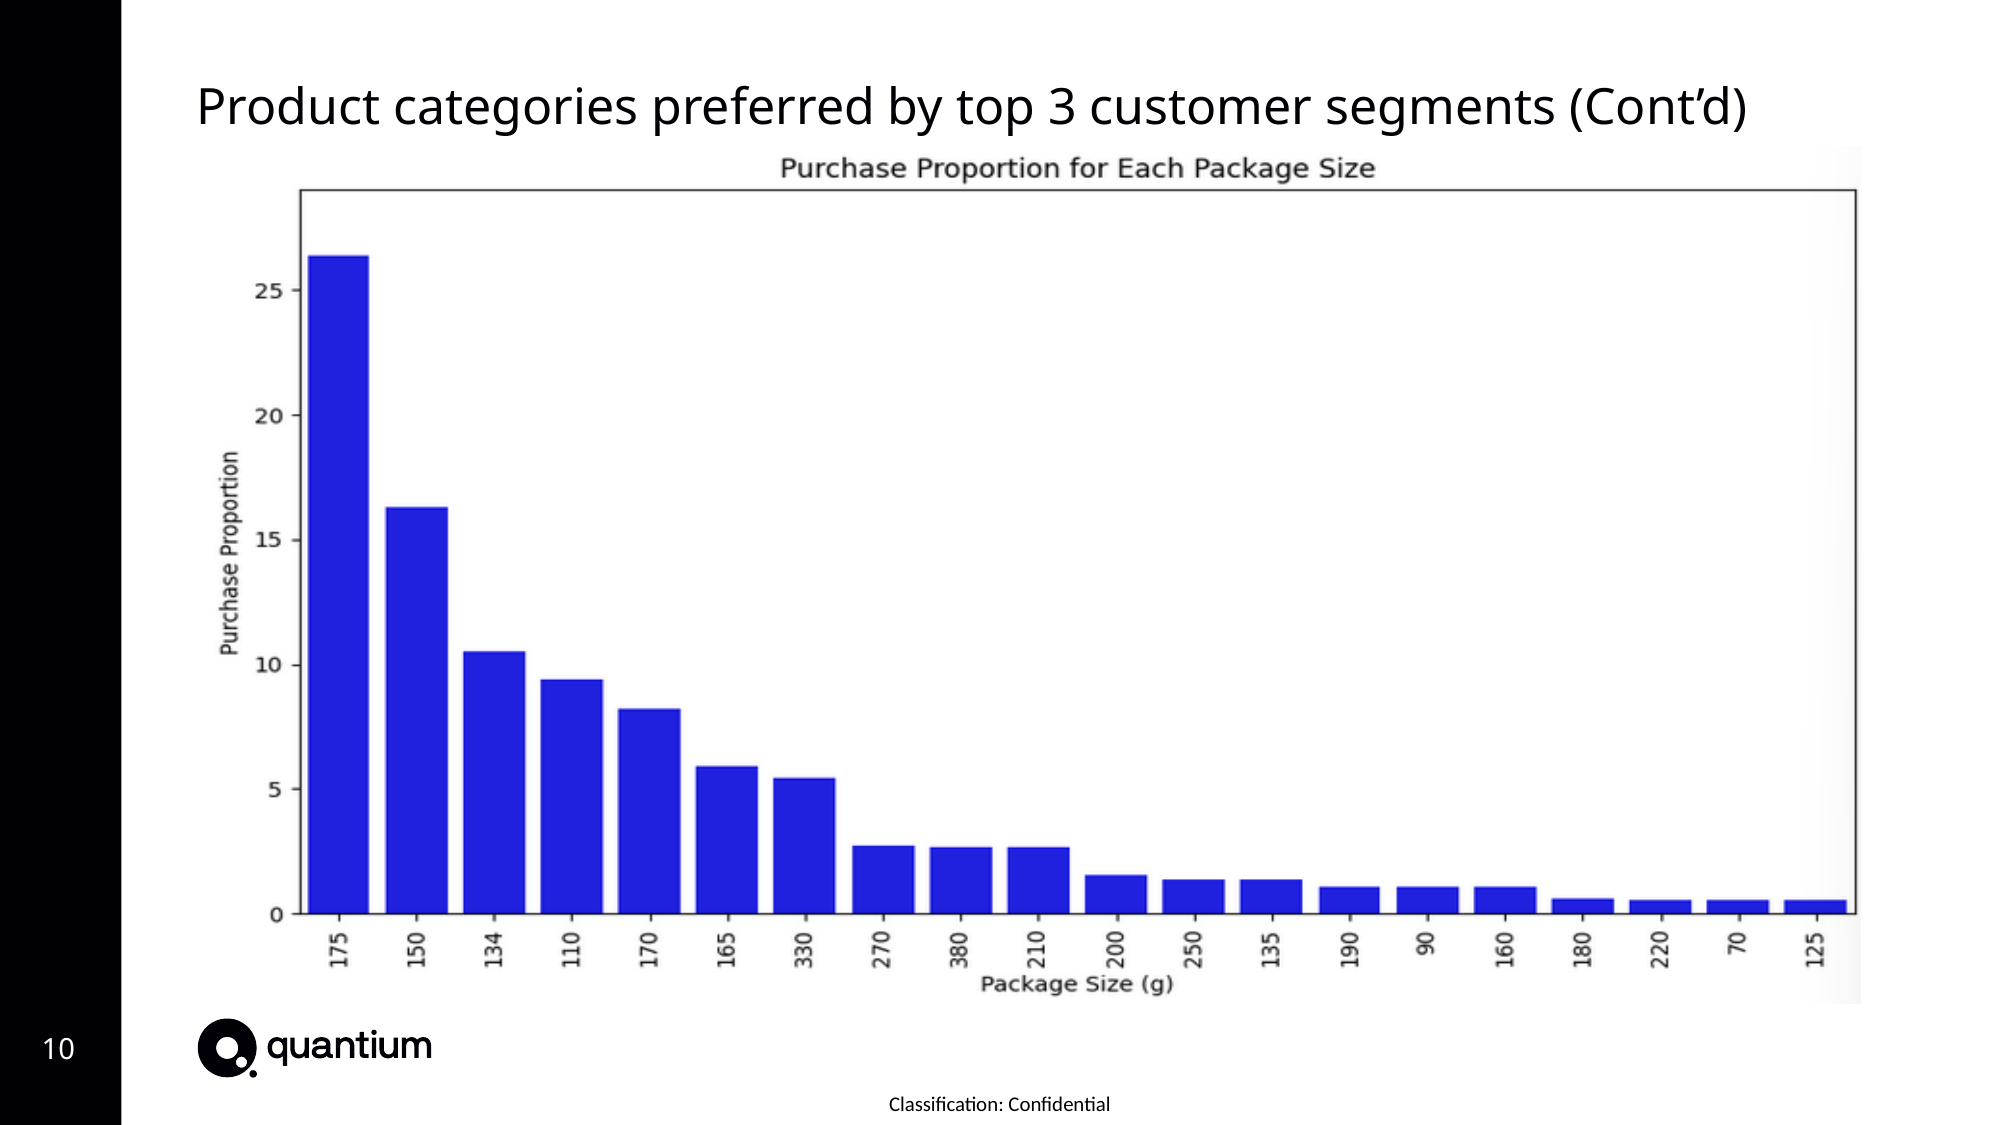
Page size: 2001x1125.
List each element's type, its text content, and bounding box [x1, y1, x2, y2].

list Product categories preferred by top 3 customer segments (Cont’d) [196, 74, 1916, 210]
picture [206, 146, 1861, 1004]
